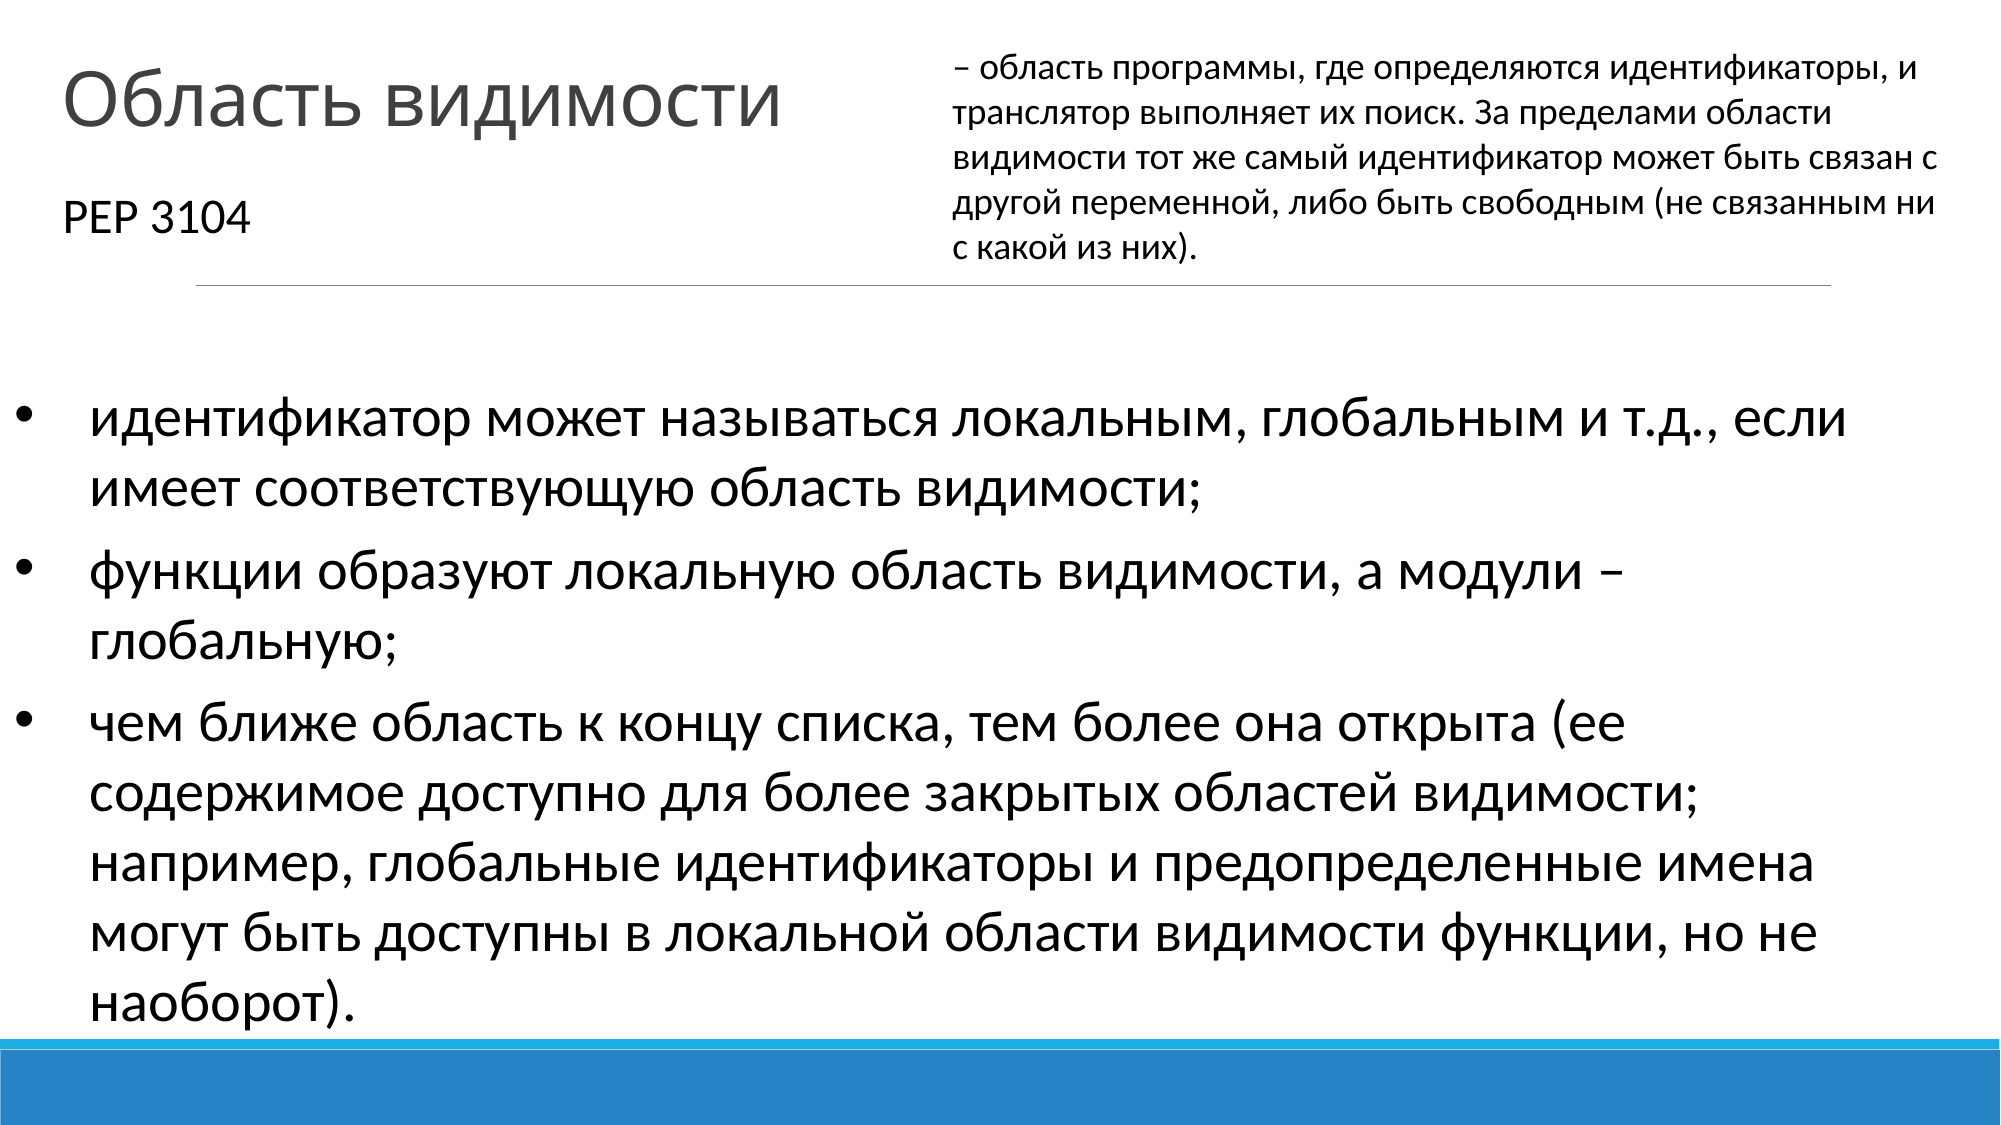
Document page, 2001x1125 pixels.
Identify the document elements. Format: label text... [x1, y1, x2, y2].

text_box идентификатор может называться локальным, глобальным и т.д., если имеет соответствующую область видимости; функции образуют локальную область видимости, а модули – глобальную; чем ближе область к концу списка, тем более она открыта (ее содержимое доступно для более закрытых областей видимости; например, глобальные идентификаторы и предопределенные имена могут быть доступны в локальной области видимости функции, но не наоборот). [0, 371, 1917, 1041]
text_box PEP 3104 [48, 175, 266, 251]
title Область видимости [46, 15, 904, 150]
text_box – область программы, где определяются идентификаторы, и транслятор выполняет их поиск. За пределами области видимости тот же самый идентификатор может быть связан с другой переменной, либо быть свободным (не связанным ни с какой из них). [937, 34, 1973, 275]
